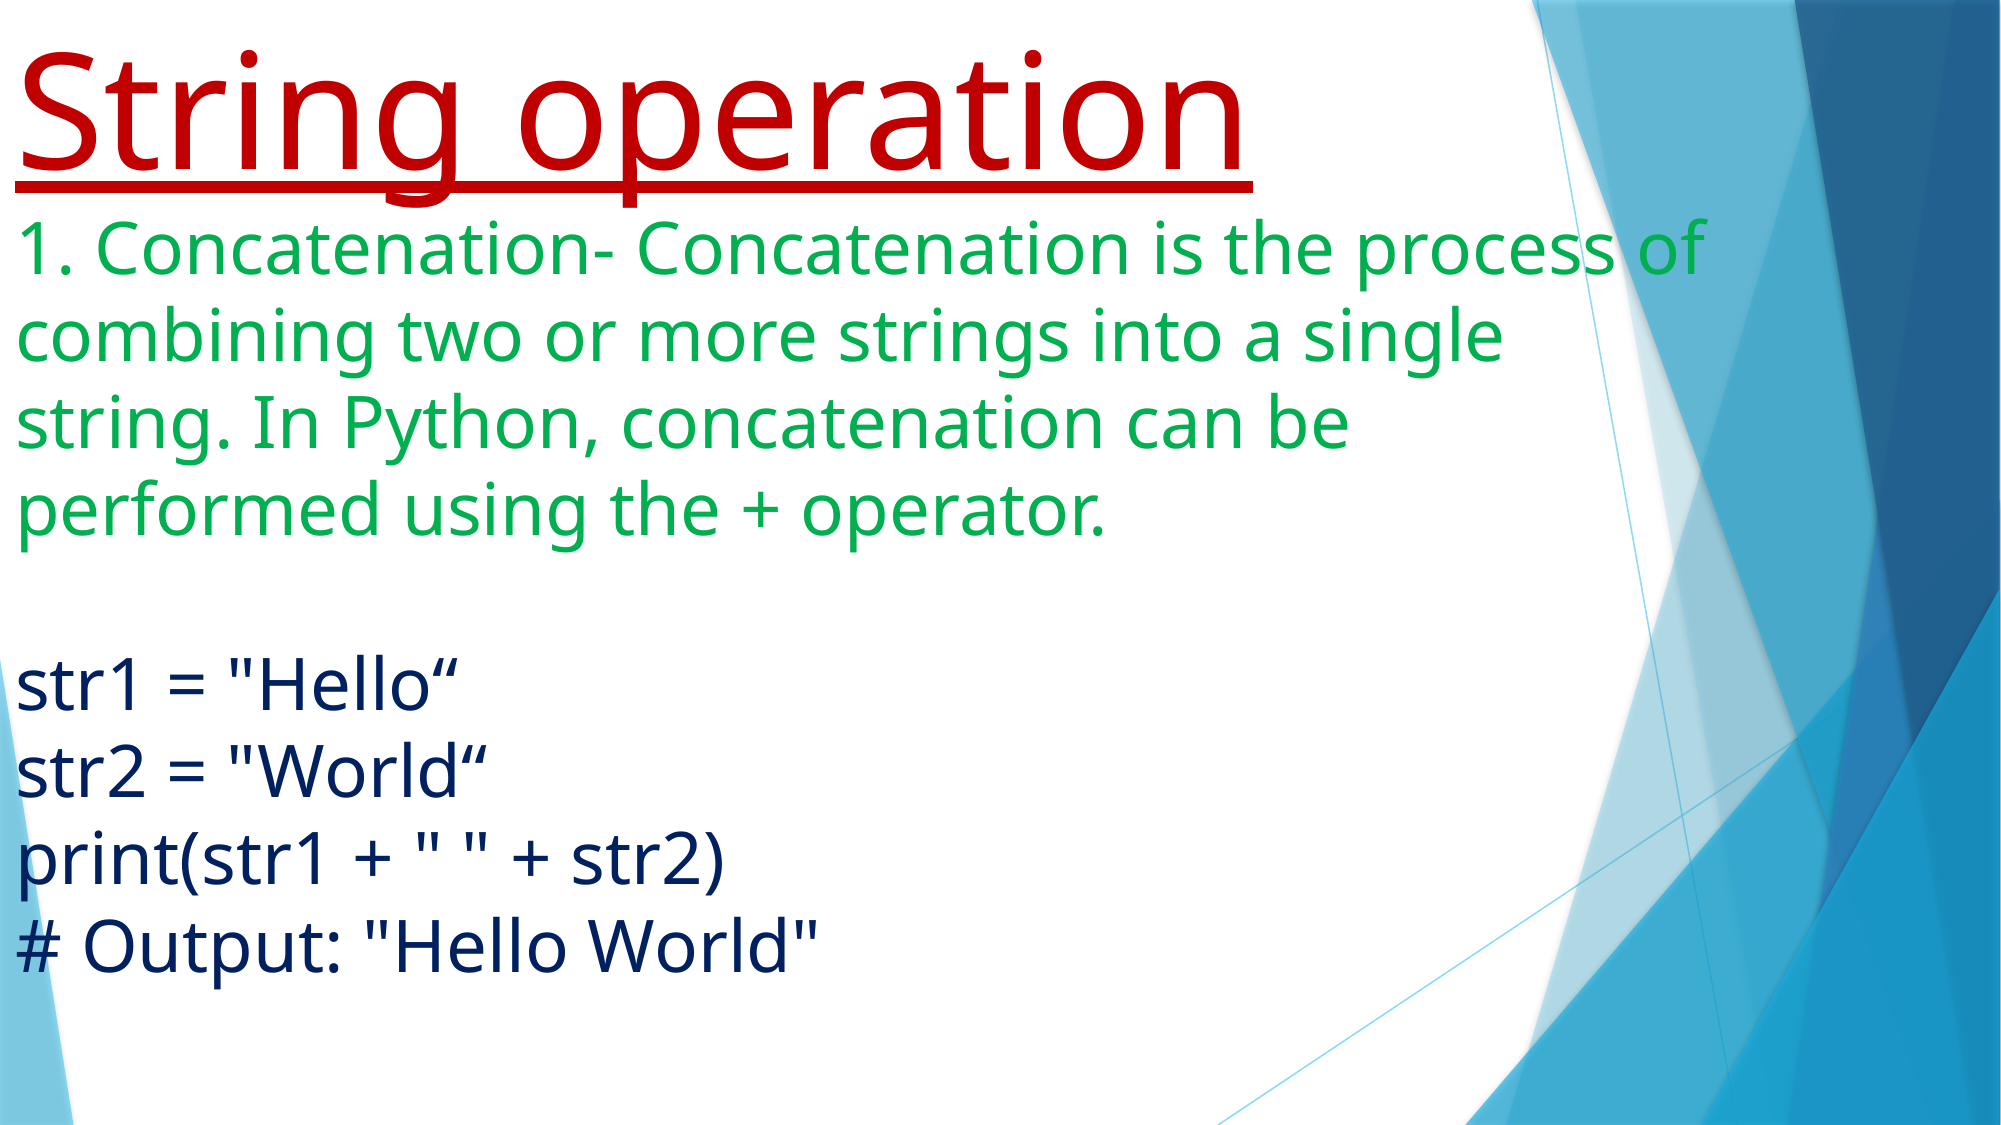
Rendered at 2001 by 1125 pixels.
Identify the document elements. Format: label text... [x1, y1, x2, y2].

title String operation 1. Concatenation- Concatenation is the process of combining two or more strings into a single string. In Python, concatenation can be performed using the + operator. str1 = "Hello“ str2 = "World“ print(str1 + " " + str2) # Output: "Hello World" [0, 0, 1725, 1087]
